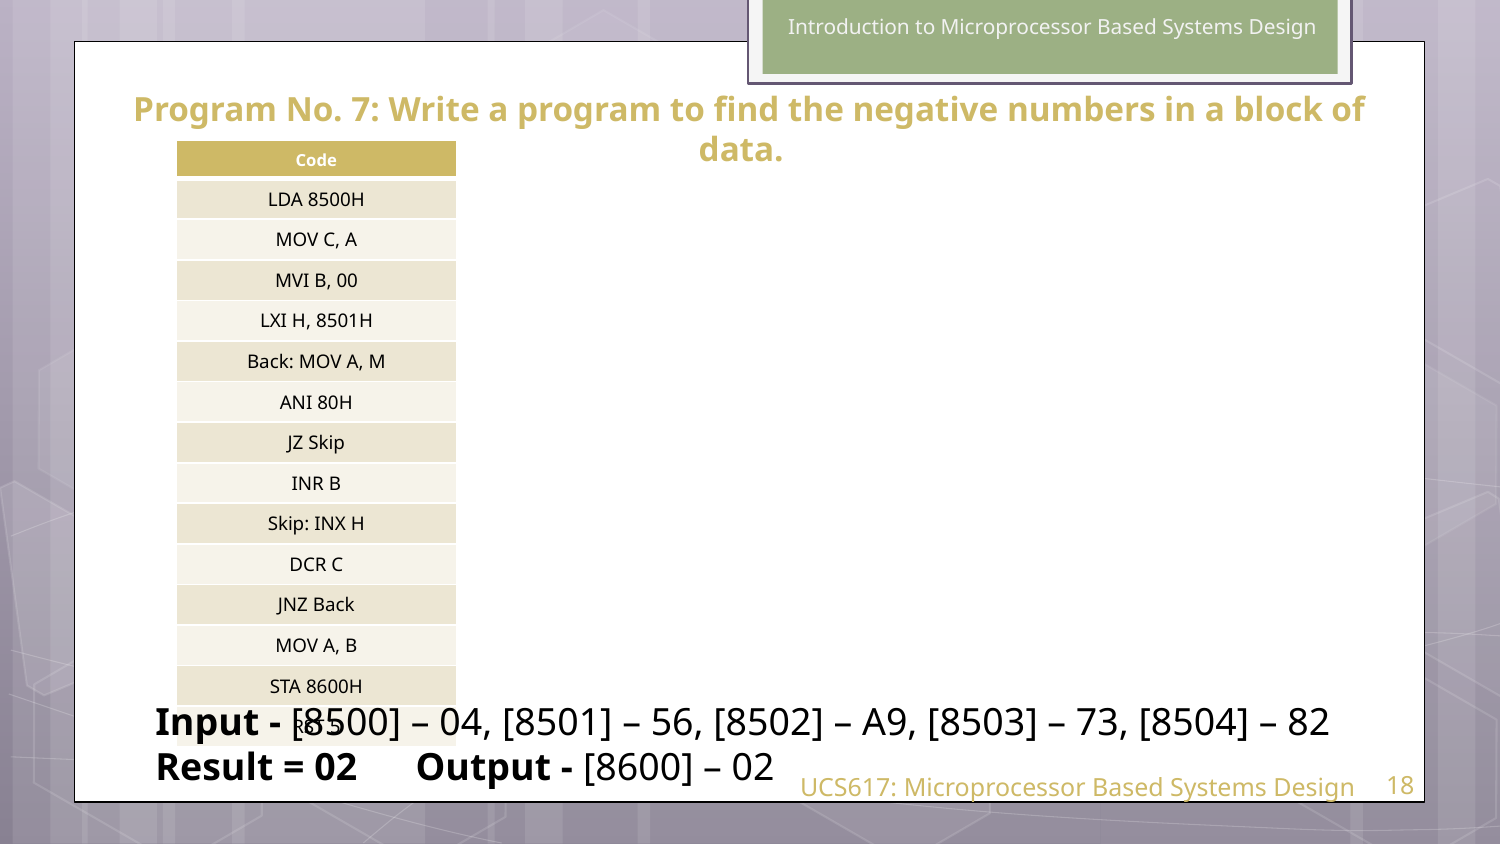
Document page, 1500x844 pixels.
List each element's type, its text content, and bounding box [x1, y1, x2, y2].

table_header Code [177, 141, 456, 176]
table_cell Skip: INX H [177, 504, 456, 543]
table_cell DCR C [177, 545, 456, 584]
text_box Program No. 7: Write a program to find the negative numbers in a block of data. [105, 70, 1395, 176]
text_box Introduction to Microprocessor Based Systems Design [773, 6, 1500, 46]
table_cell STA 8600H [177, 666, 456, 690]
table_cell MOV A, B [177, 626, 456, 665]
table_cell INR B [177, 464, 456, 502]
table_cell MOV C, A [177, 220, 456, 259]
table_cell ANI 80H [177, 382, 456, 421]
table_cell JZ Skip [177, 423, 456, 462]
text_box 18 [1372, 763, 1500, 809]
table_cell MVI B, 00 [177, 261, 456, 300]
table_cell Back: MOV A, M [177, 342, 456, 381]
footer UCS617: Microprocessor Based Systems Design [761, 763, 1372, 809]
text_box Input - [8500] – 04, [8501] – 56, [8502] – A9, [8503] – 73, [8504] – 82 Result = 02 Output - [8600] – 02 [140, 690, 1371, 796]
table_cell LDA 8500H [177, 181, 456, 218]
table_cell JNZ Back [177, 585, 456, 624]
table_cell LXI H, 8501H [177, 301, 456, 340]
